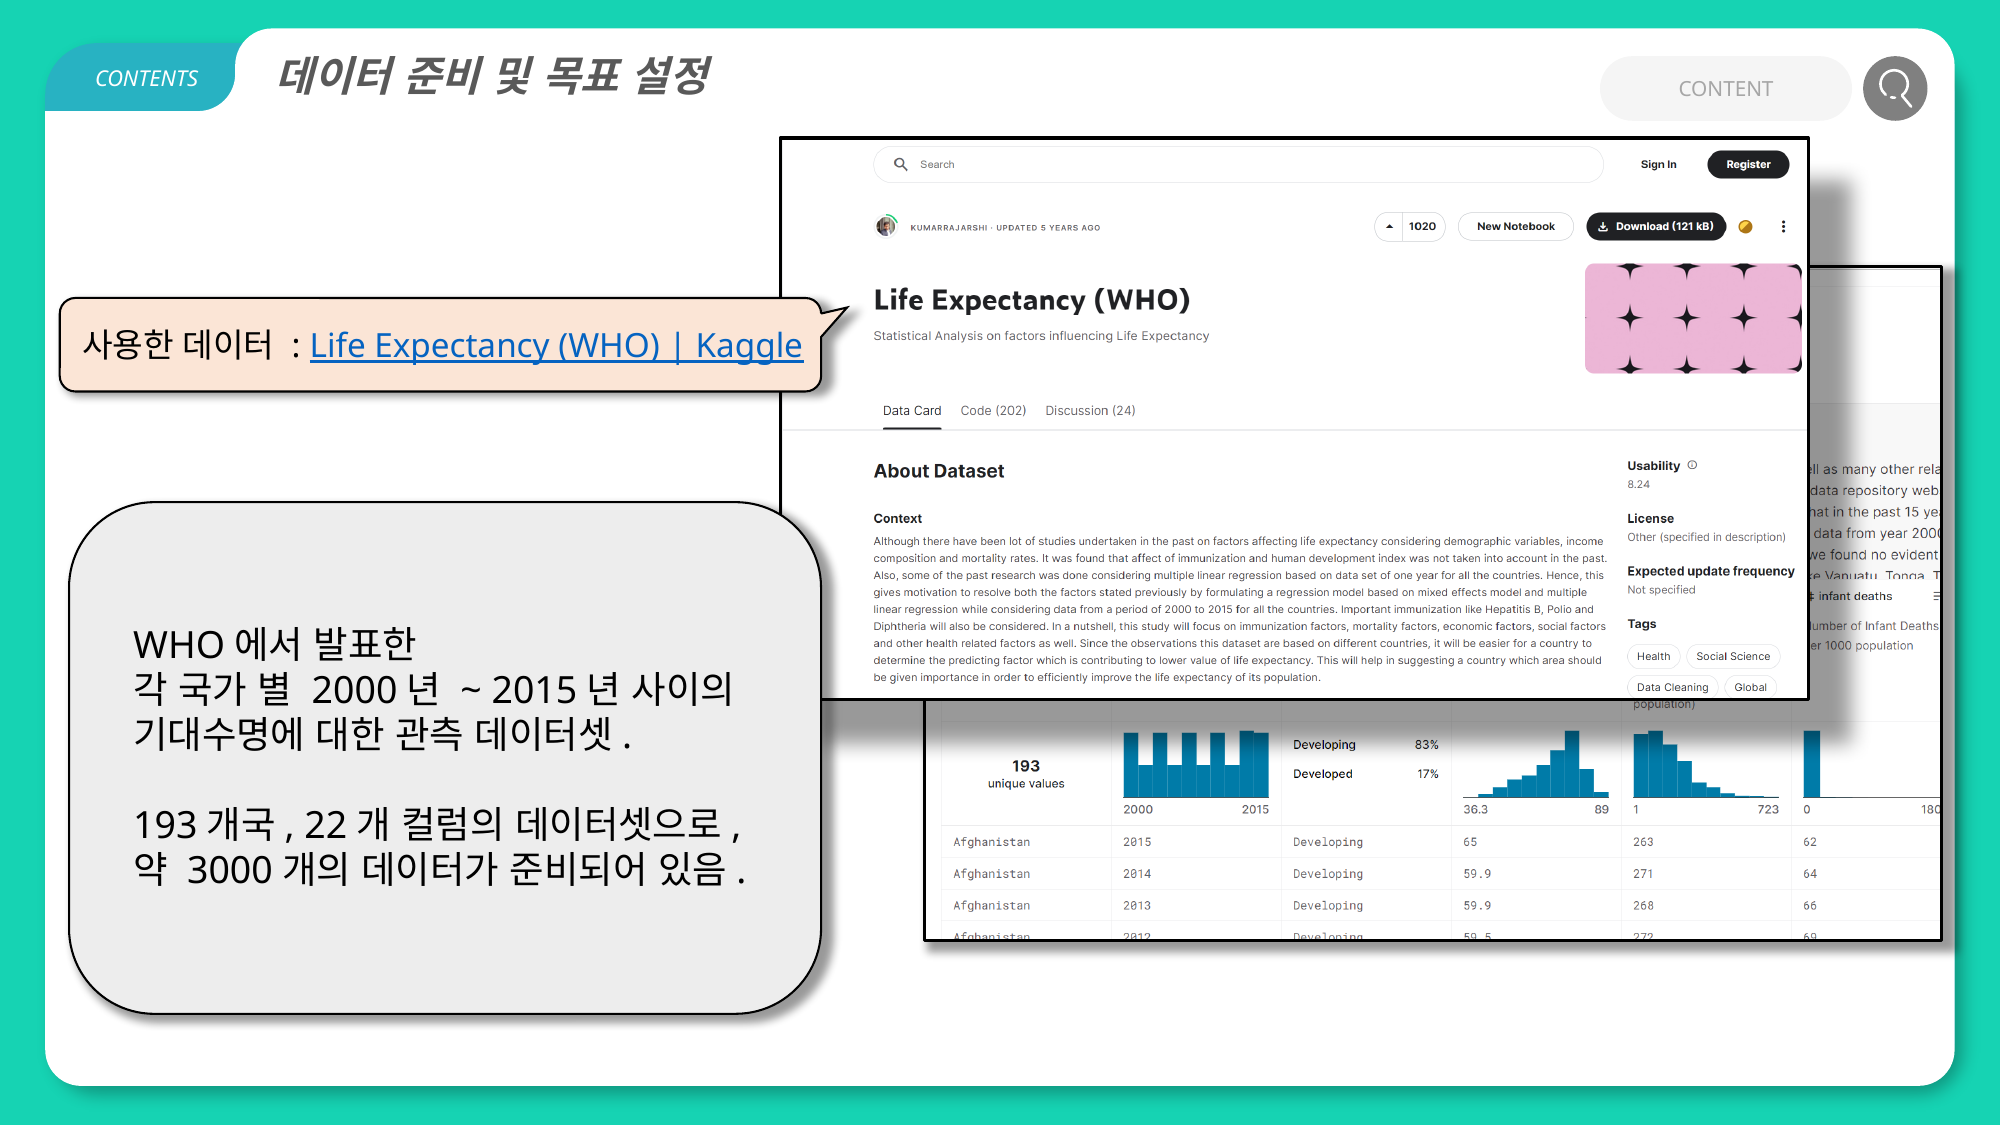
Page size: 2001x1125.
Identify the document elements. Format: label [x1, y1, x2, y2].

picture [781, 139, 1941, 939]
text_box [45, 28, 1955, 1086]
